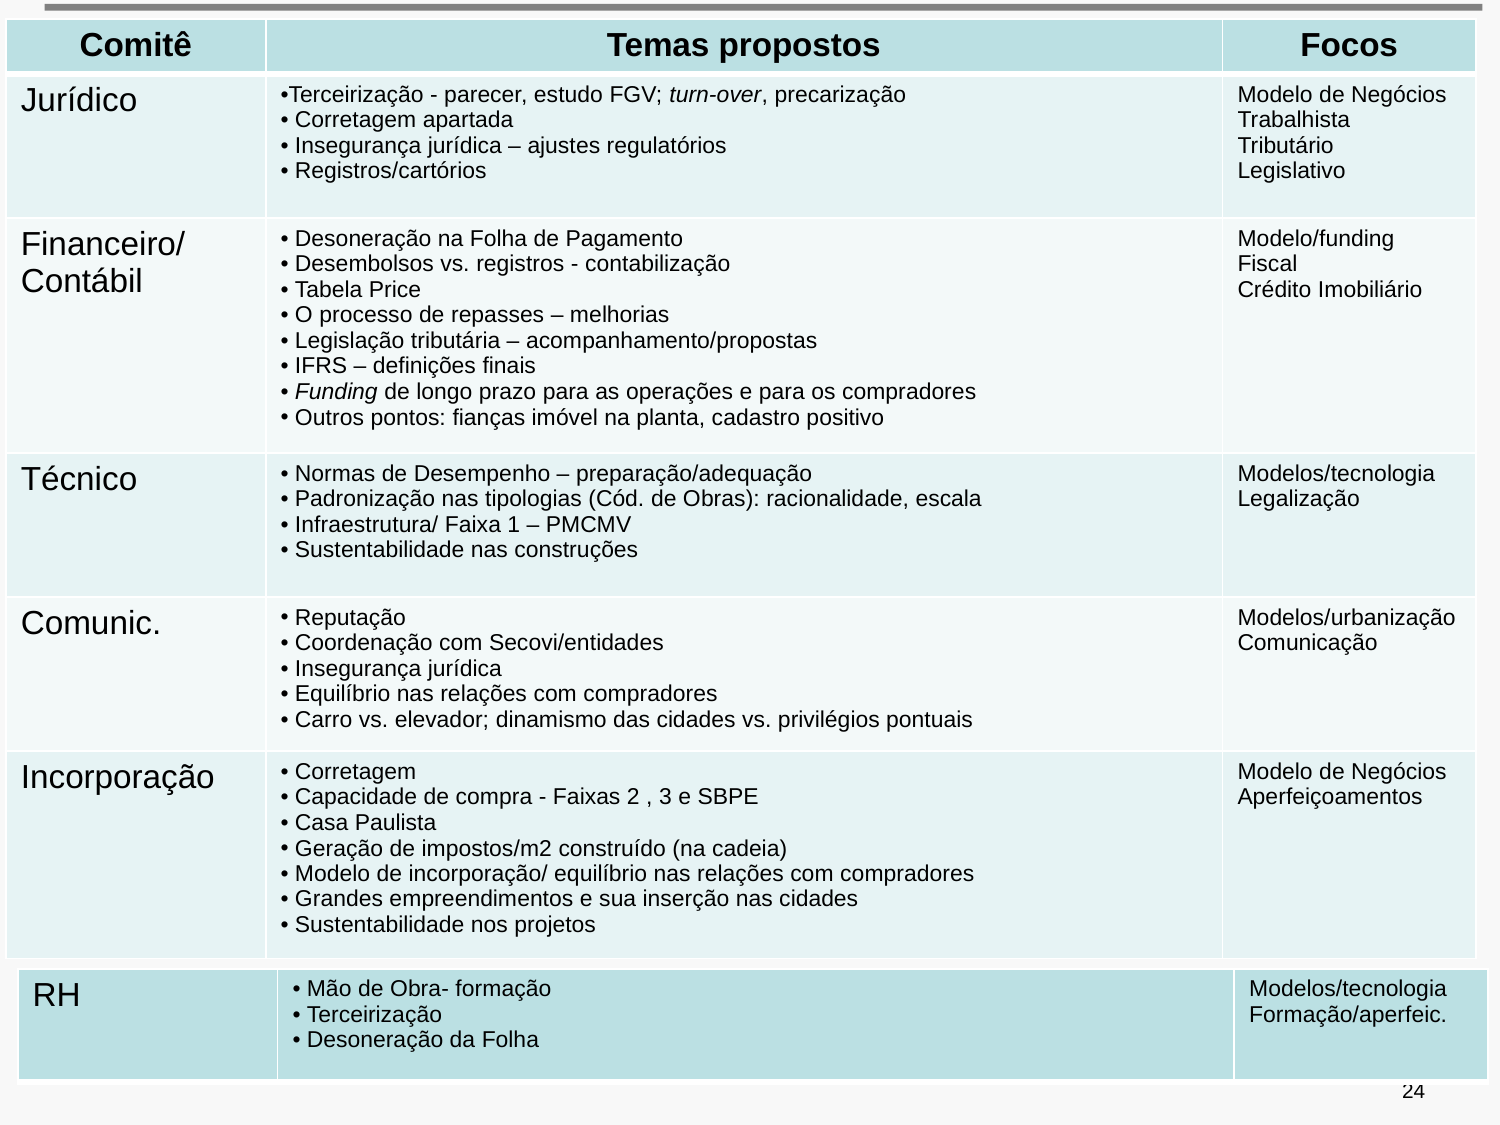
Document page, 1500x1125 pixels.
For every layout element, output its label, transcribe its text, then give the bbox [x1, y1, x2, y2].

table_cell Normas de Desempenho – preparação/adequação Padronização nas tipologias (Cód. de Obras): racionalidade, escala Infraestrutura/ Faixa 1 – PMCMV Sustentabilidade nas construções [267, 454, 1222, 596]
table_cell Financeiro/ Contábil [7, 219, 265, 452]
table_header Focos [1223, 20, 1475, 71]
table_cell Jurídico [7, 77, 265, 217]
table_cell Modelo/funding Fiscal Crédito Imobiliário [1223, 219, 1475, 452]
table_cell Modelo de Negócios Trabalhista Tributário Legislativo [1223, 77, 1475, 217]
text_box 24 [1074, 1085, 1425, 1103]
table_cell Técnico [7, 454, 265, 596]
table_header Mão de Obra- formação Terceirização Desoneração da Folha [278, 970, 1233, 1079]
table_header Temas propostos [267, 20, 1222, 71]
table_header Modelos/tecnologia Formação/aperfeic. [1235, 970, 1487, 1079]
table_cell Incorporação [7, 752, 265, 958]
table_cell Corretagem Capacidade de compra - Faixas 2 , 3 e SBPE Casa Paulista Geração de impostos/m2 construído (na cadeia) Modelo de incorporação/ equilíbrio nas relações com compradores Grandes empreendimentos e sua inserção nas cidades Sustentabilidade nos projetos [267, 752, 1222, 958]
table_header Comitê [7, 20, 265, 71]
table_cell Modelo de Negócios Aperfeiçoamentos [1223, 752, 1475, 958]
table_cell Terceirização - parecer, estudo FGV; turn-over, precarização Corretagem apartada Insegurança jurídica – ajustes regulatórios Registros/cartórios [267, 77, 1222, 217]
table_cell Modelos/urbanização Comunicação [1223, 598, 1475, 750]
table_header RH [19, 970, 277, 1079]
table_cell Desoneração na Folha de Pagamento Desembolsos vs. registros - contabilização Tabela Price O processo de repasses – melhorias Legislação tributária – acompanhamento/propostas IFRS – definições finais Funding de longo prazo para as operações e para os compradores Outros pontos: fianças imóvel na planta, cadastro positivo [267, 219, 1222, 452]
table_cell Modelos/tecnologia Legalização [1223, 454, 1475, 596]
table_cell Reputação Coordenação com Secovi/entidades Insegurança jurídica Equilíbrio nas relações com compradores Carro vs. elevador; dinamismo das cidades vs. privilégios pontuais [267, 598, 1222, 750]
table_cell Comunic. [7, 598, 265, 750]
